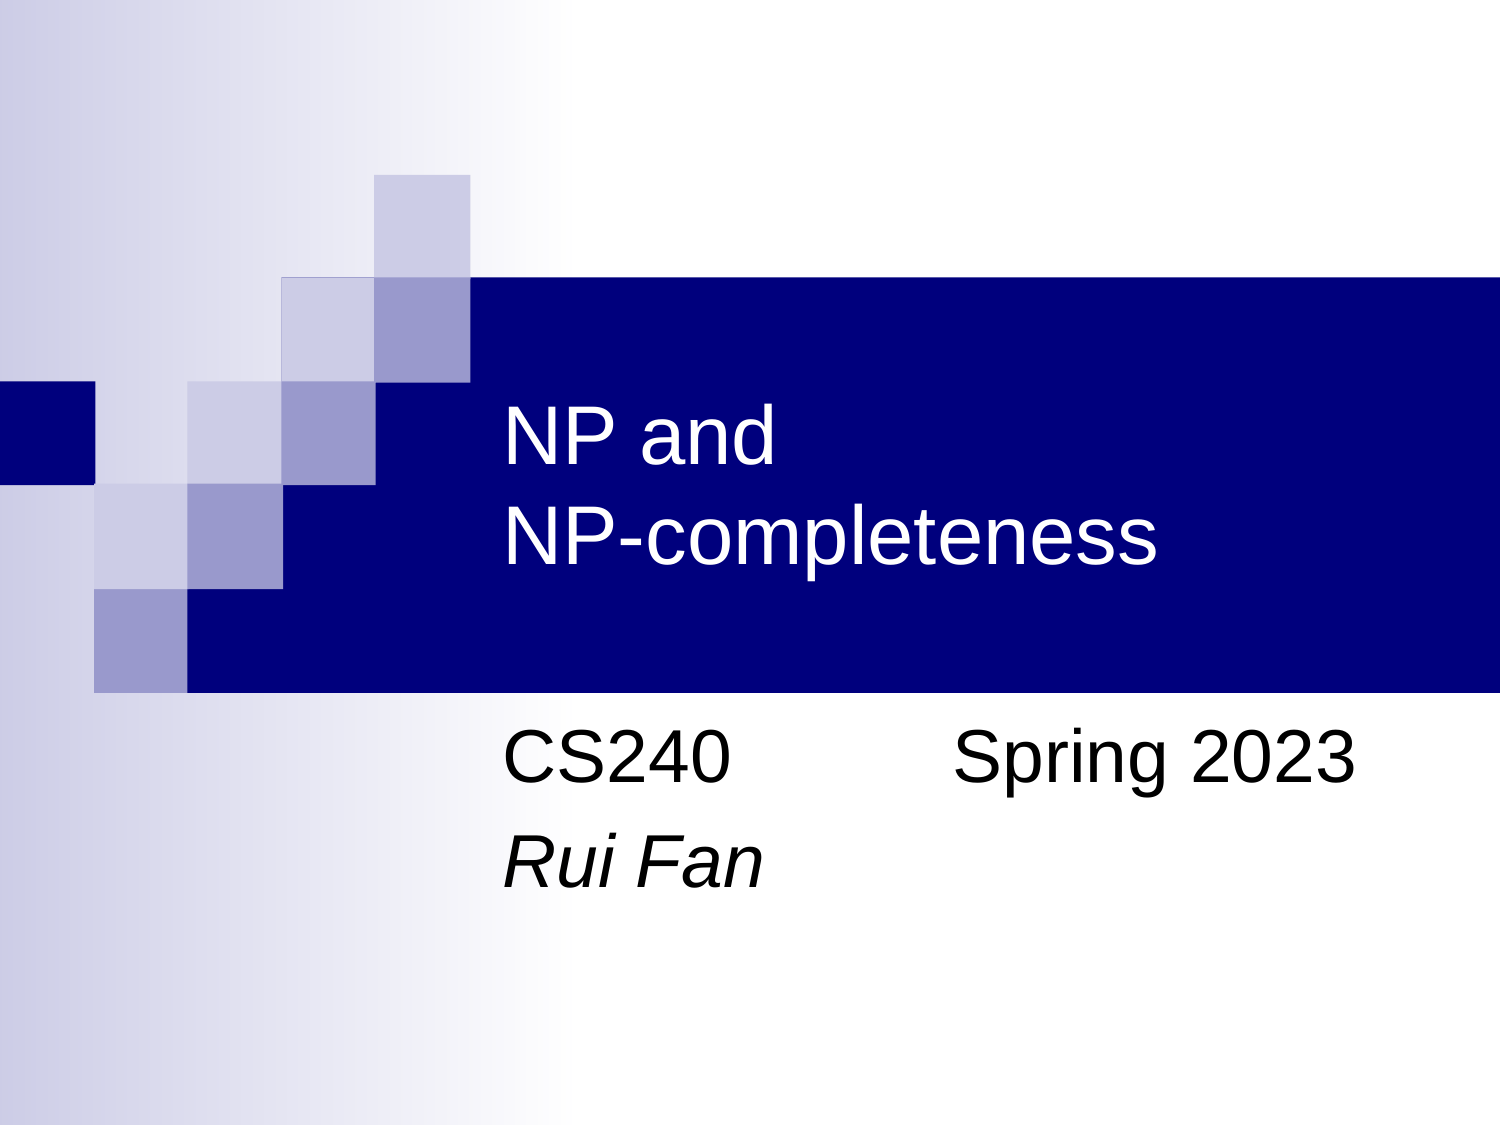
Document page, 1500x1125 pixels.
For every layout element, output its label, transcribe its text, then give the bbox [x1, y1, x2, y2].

subtitle CS240 Spring 2023 Rui Fan [487, 699, 1475, 988]
title NP and NP-completeness [487, 299, 1475, 663]
